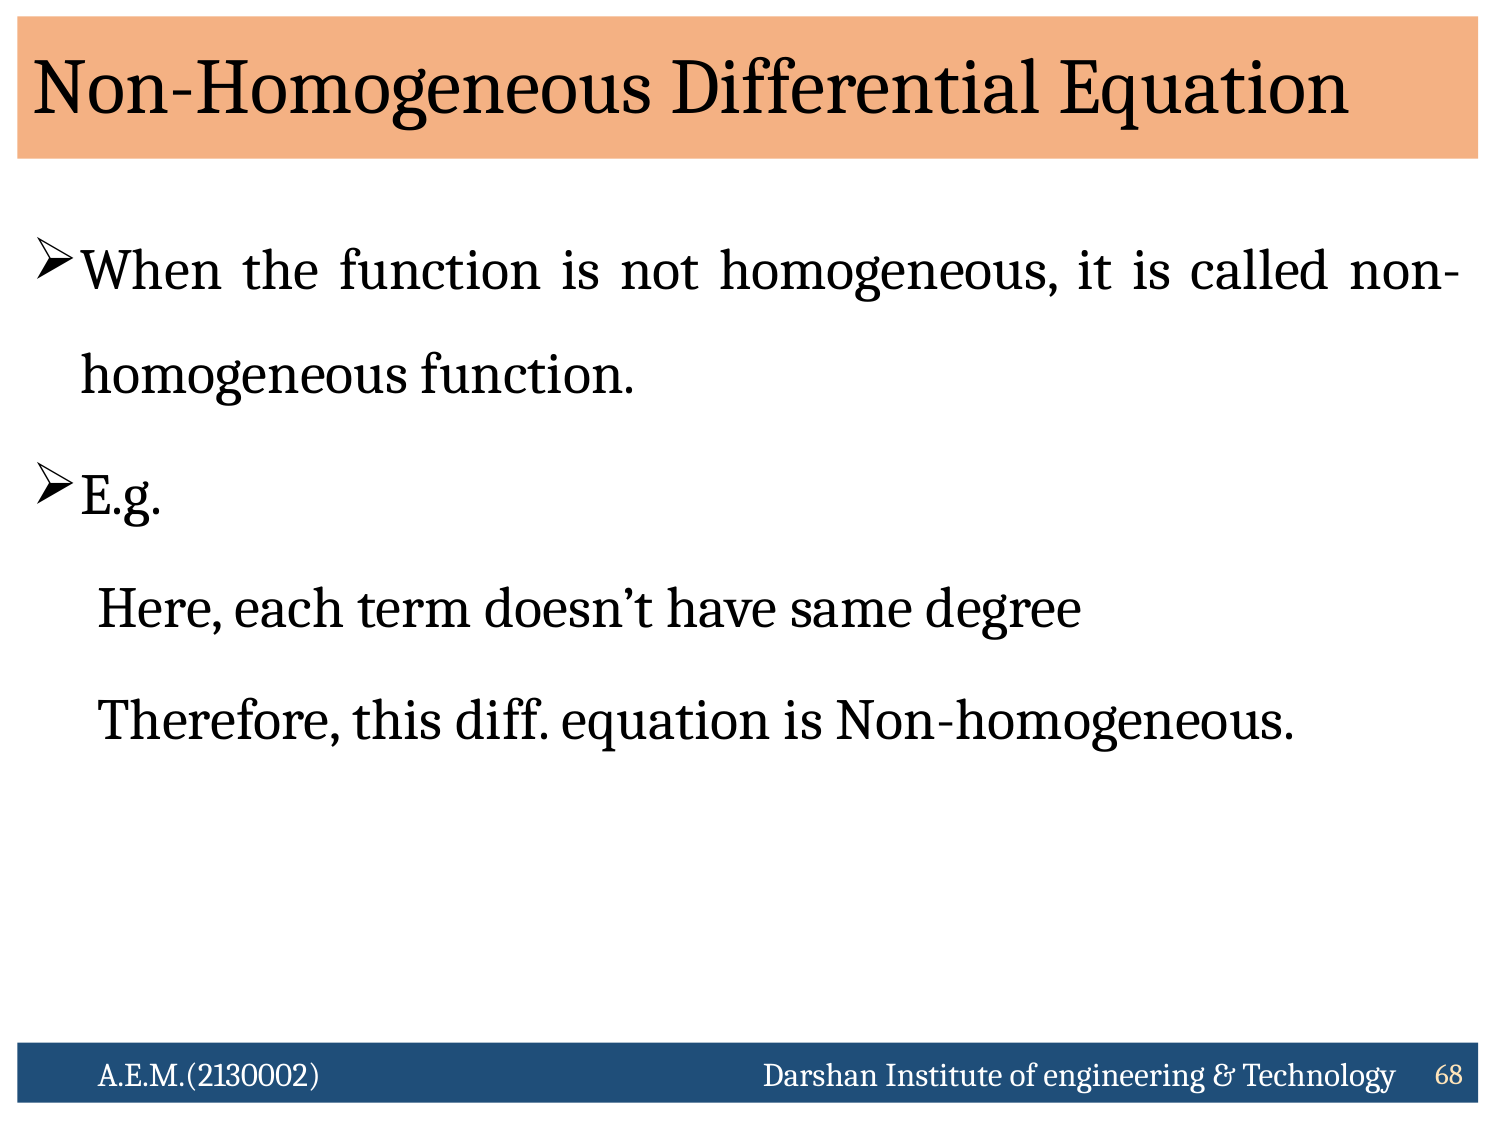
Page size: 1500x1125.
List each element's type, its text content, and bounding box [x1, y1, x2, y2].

title Non-Homogeneous Differential Equation [17, 16, 1479, 159]
footer A.E.M.(2130002) Darshan Institute of engineering & Technology [17, 1042, 1393, 1103]
slide_number 68 [1393, 1042, 1479, 1103]
